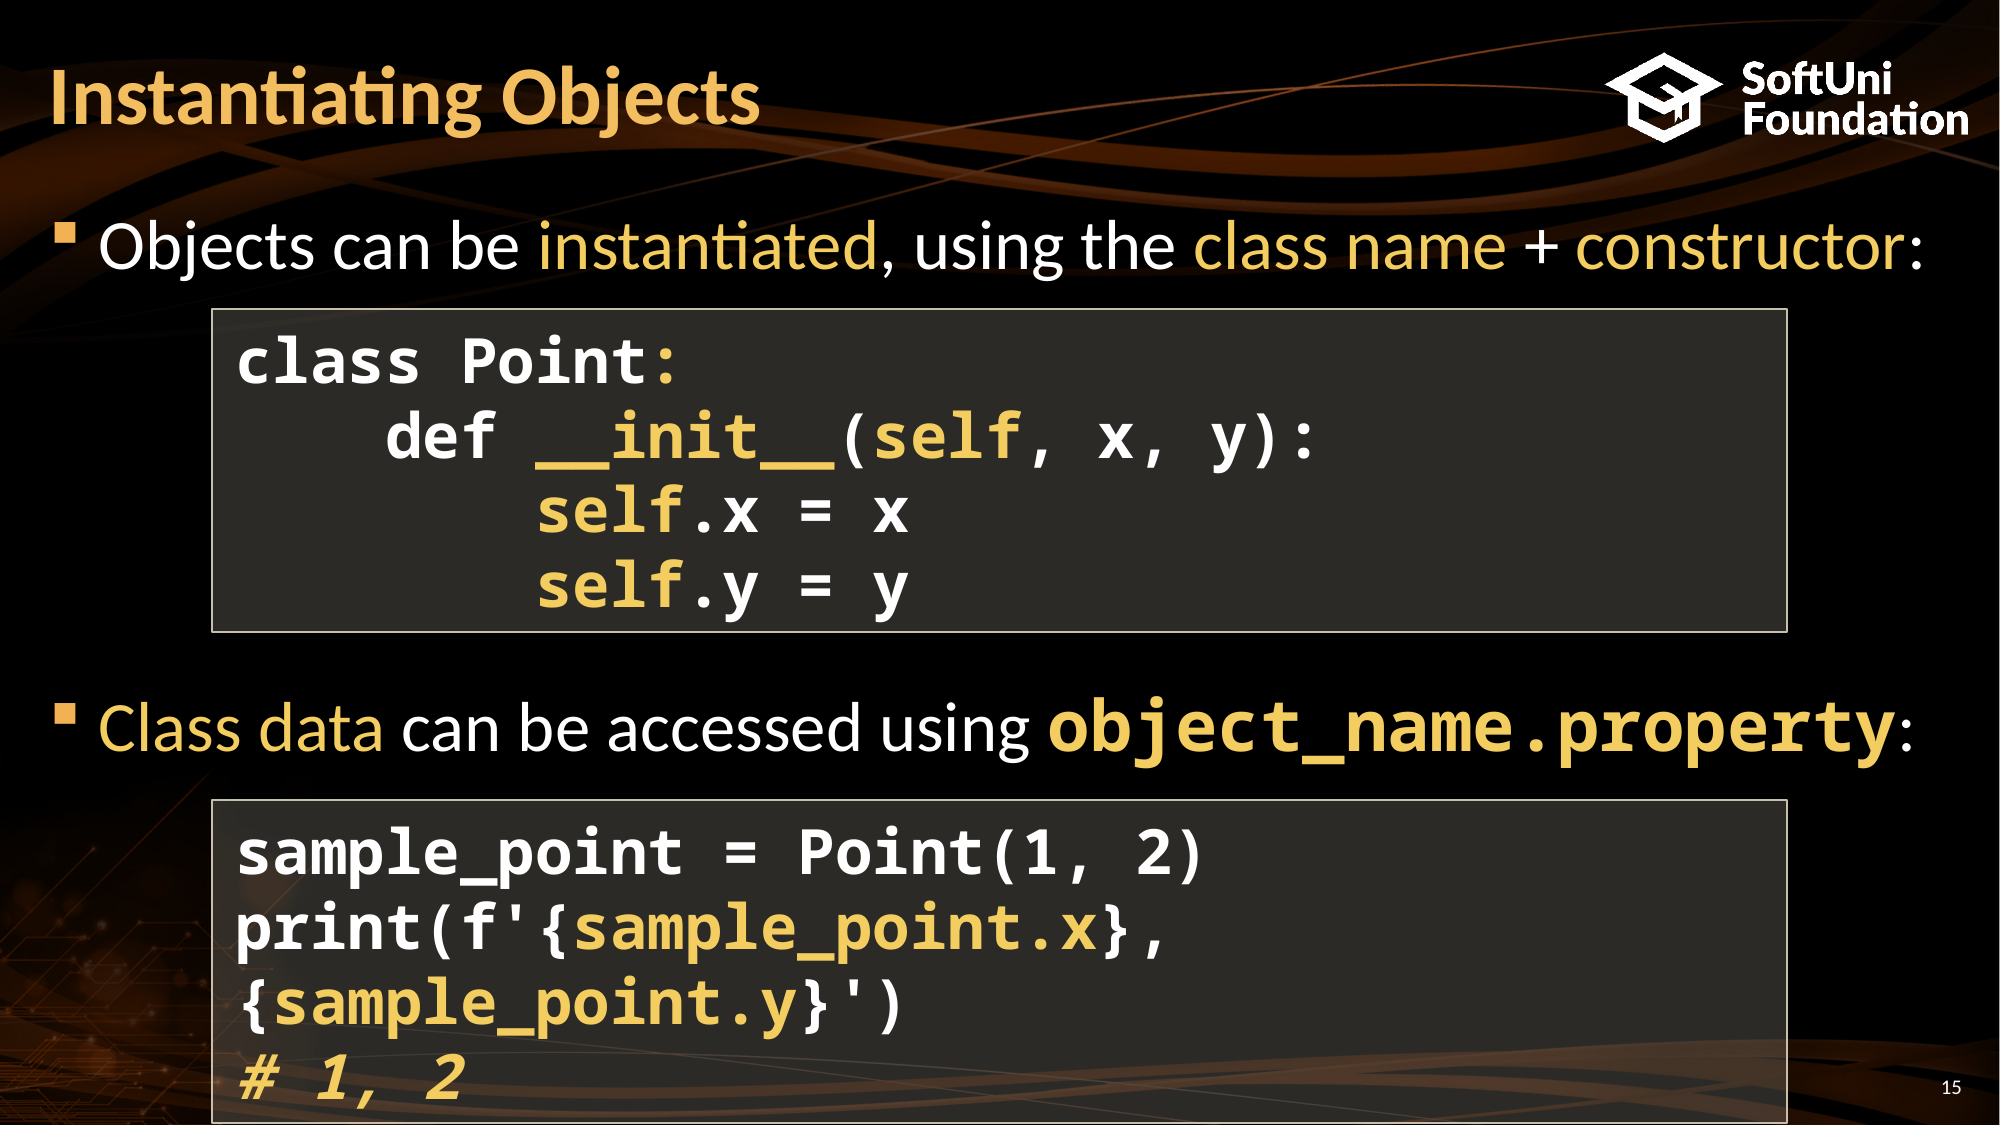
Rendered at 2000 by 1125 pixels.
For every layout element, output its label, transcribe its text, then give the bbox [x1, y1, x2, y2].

picture [0, 0, 2000, 1125]
list Objects can be instantiated, using the class name + constructor: Class data can be accessed using object_name.property: [31, 188, 1968, 1103]
title Instantiating Objects [30, 6, 1602, 189]
text_box sample_point = Point(1, 2) print(f'{sample_point.x}, {sample_point.y}') # 1, 2 [211, 799, 1788, 1124]
text_box class Point: def __init__(self, x, y): self.x = x self.y = y [211, 308, 1788, 633]
